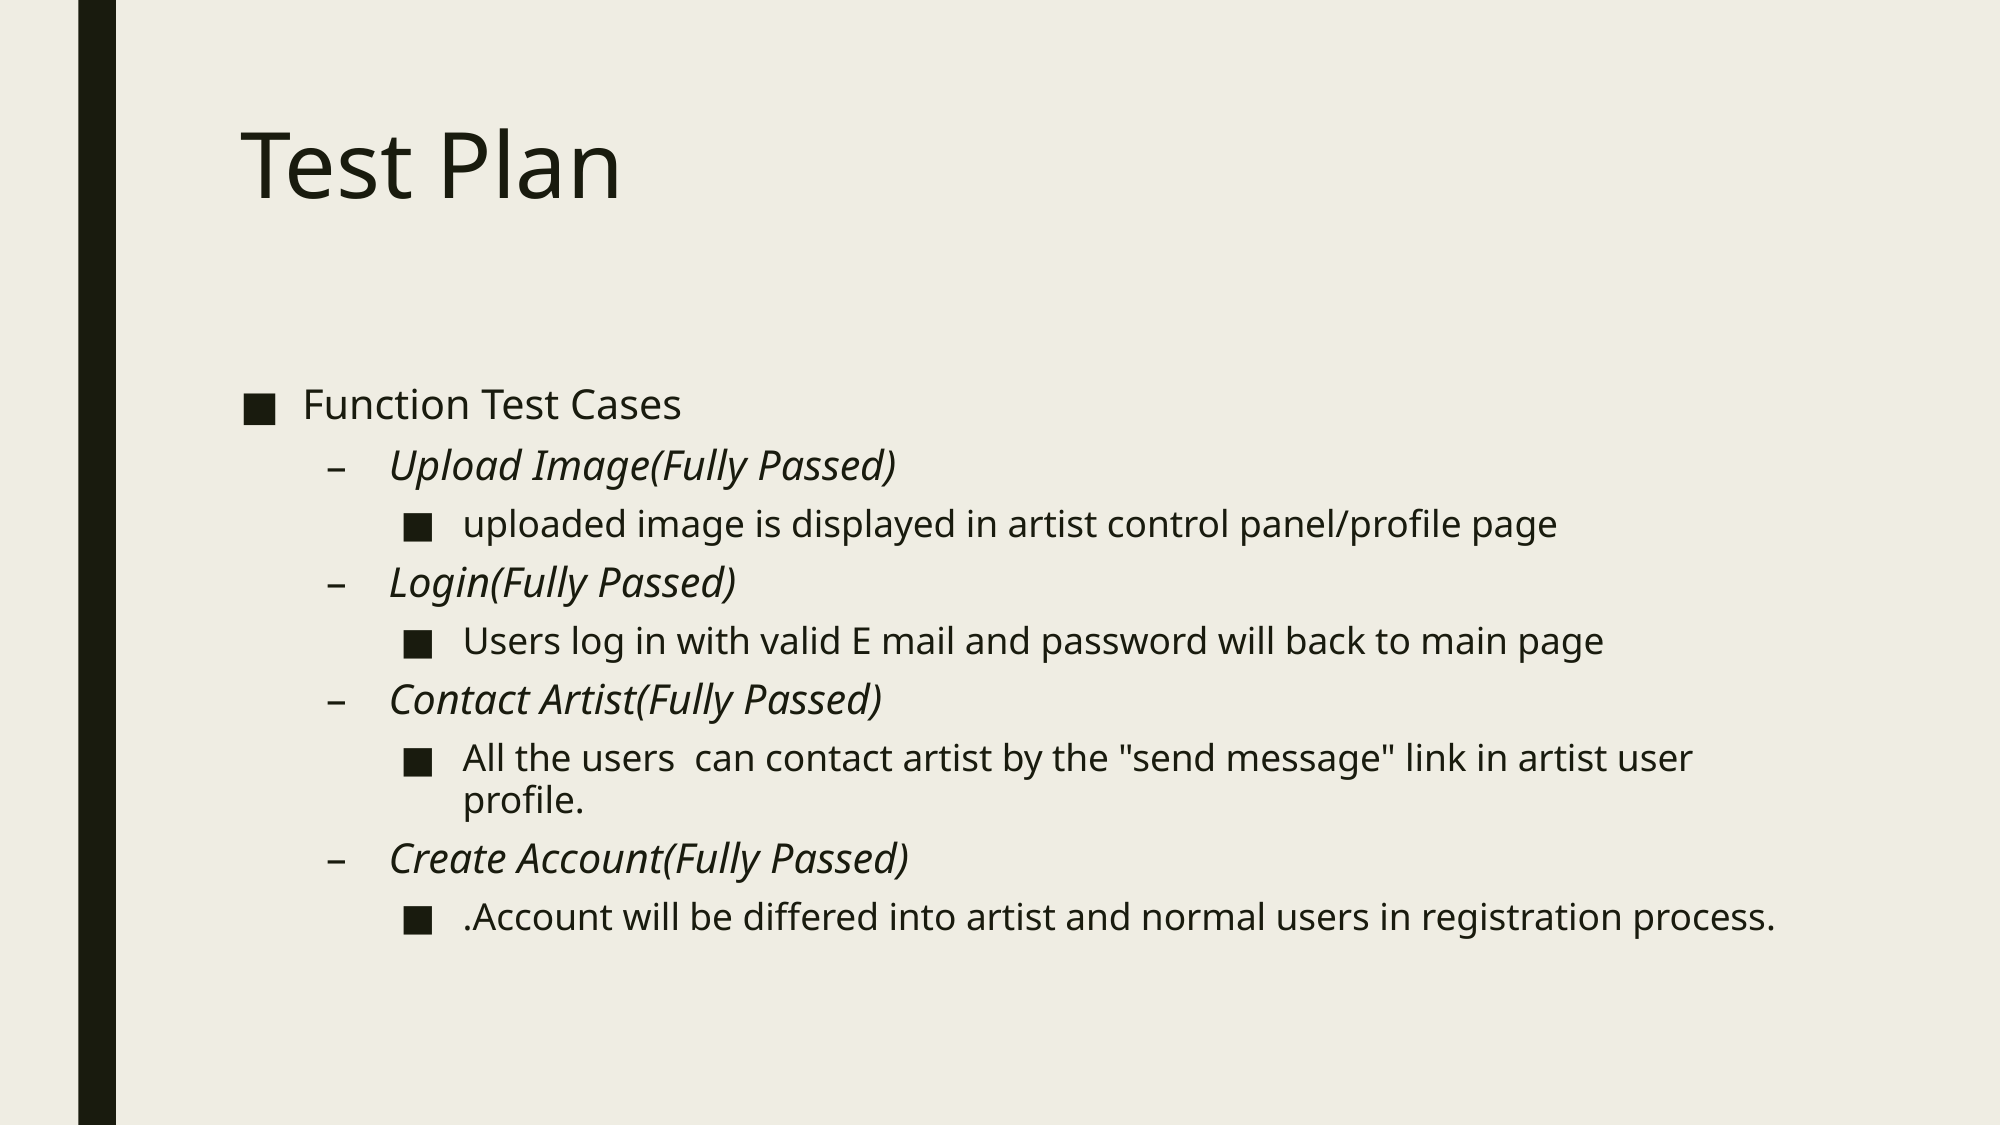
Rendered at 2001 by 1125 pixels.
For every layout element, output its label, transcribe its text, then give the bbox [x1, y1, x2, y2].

title Test Plan [225, 112, 1800, 357]
list Function Test Cases Upload Image(Fully Passed) uploaded image is displayed in artist control panel/profile page Login(Fully Passed) Users log in with valid E mail and password will back to main page Contact Artist(Fully Passed) All the users can contact artist by the "send message" link in artist user profile. Create Account(Fully Passed) .Account will be differed into artist and normal users in registration process. [225, 375, 1800, 963]
